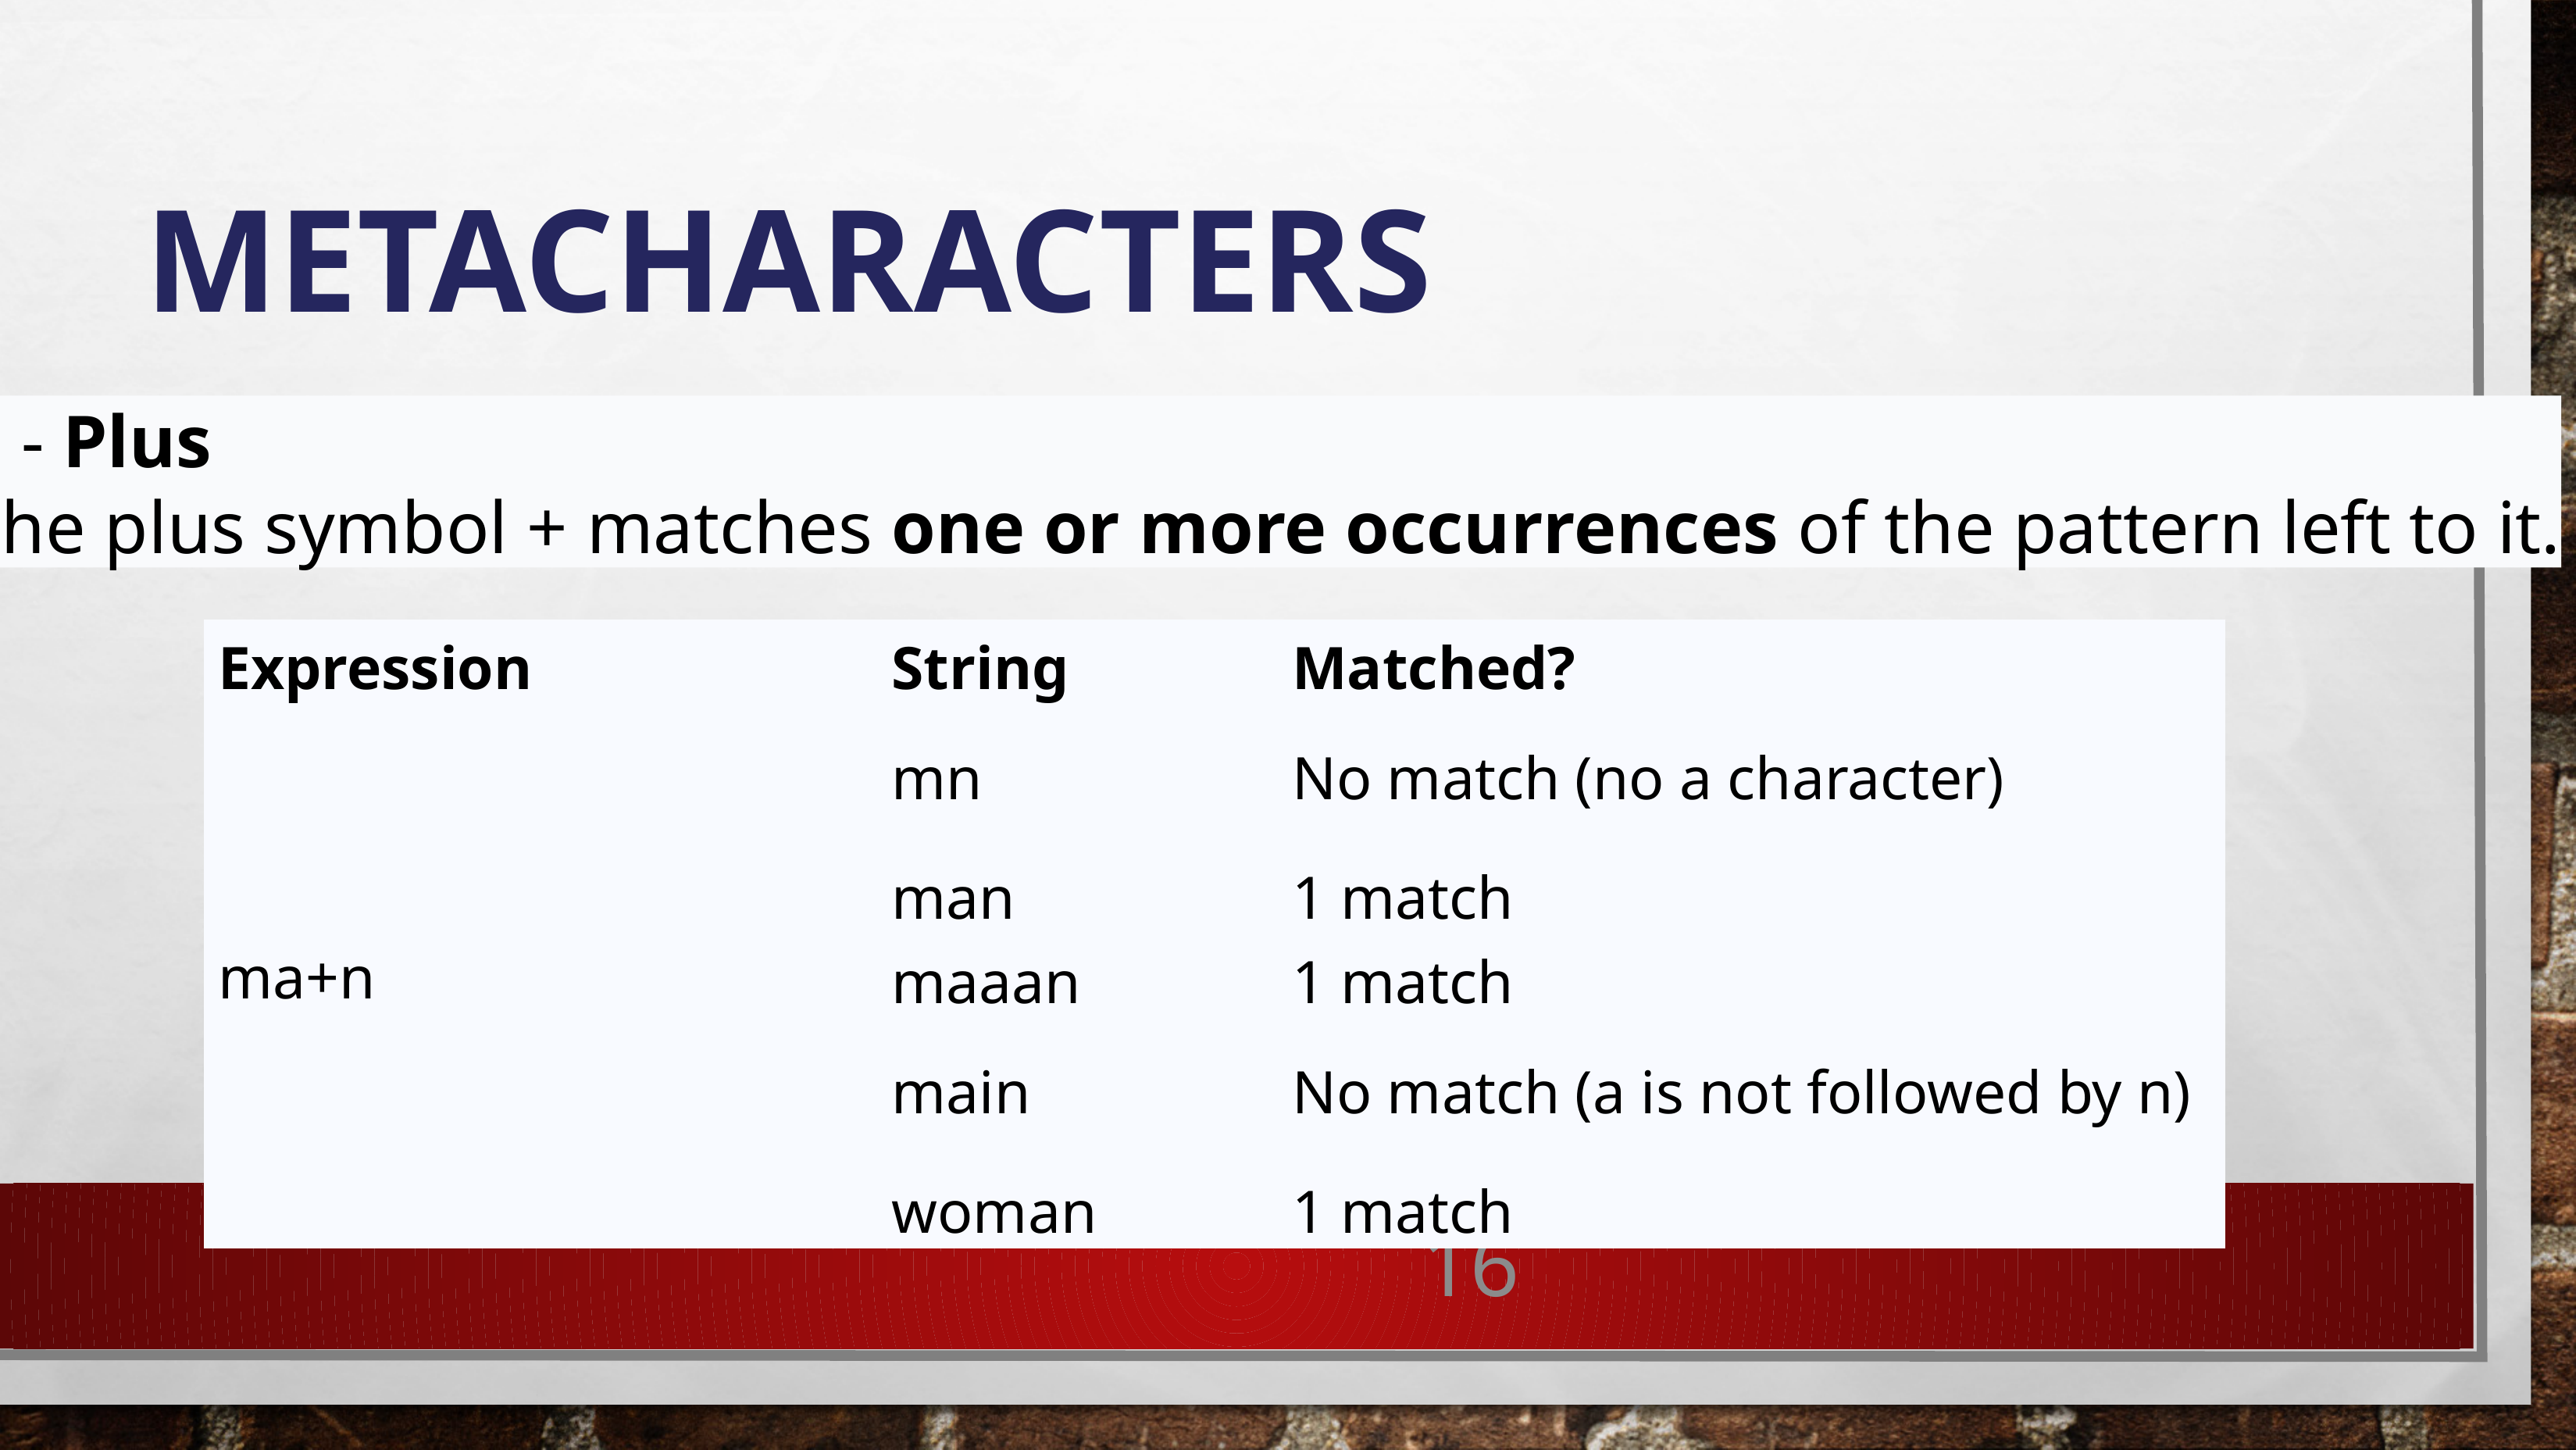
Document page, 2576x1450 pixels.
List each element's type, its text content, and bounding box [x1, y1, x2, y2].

table_cell No match (a is not followed by n) [1278, 1018, 2225, 1164]
table_cell mn [878, 704, 1278, 849]
table_cell man [878, 849, 1278, 934]
table_cell 1 match [1278, 849, 2225, 934]
table_cell 1 match [1278, 934, 2225, 1018]
table_cell maaan [878, 934, 1278, 1018]
table_header Expression [204, 620, 878, 704]
slide_number 16 [1328, 1216, 1520, 1323]
table_header Matched? [1278, 620, 2225, 704]
table_cell woman [878, 1164, 1278, 1248]
title MetaCharacters [144, 145, 2342, 389]
table_cell ma+n [204, 704, 878, 1248]
table_cell main [878, 1018, 1278, 1164]
table_cell 1 match [1278, 1164, 2225, 1248]
picture [0, 0, 2576, 1450]
table_cell No match (no a character) [1278, 704, 2225, 849]
text_box + - Plus The plus symbol + matches one or more occurrences of the pattern left to it. [0, 395, 2562, 568]
table_header String [878, 620, 1278, 704]
